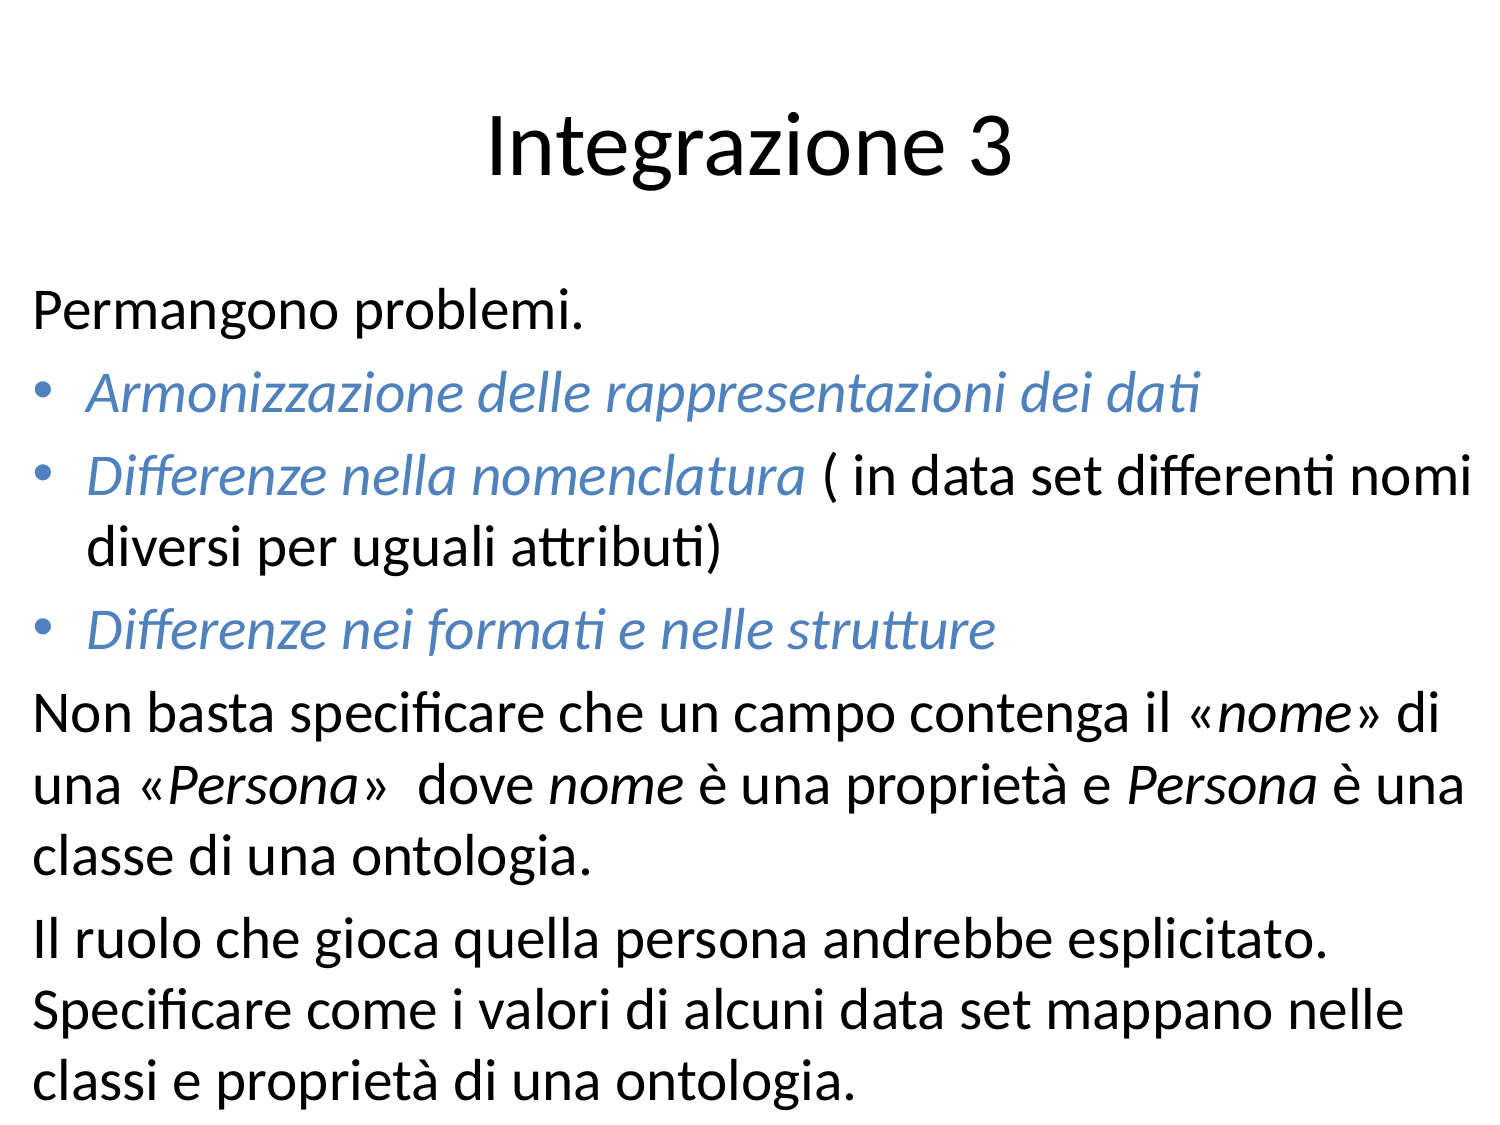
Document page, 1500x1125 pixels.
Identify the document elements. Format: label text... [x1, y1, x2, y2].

list Permangono problemi. Armonizzazione delle rappresentazioni dei dati Differenze nella nomenclatura ( in data set differenti nomi diversi per uguali attributi) Differenze nei formati e nelle strutture Non basta specificare che un campo contenga il «nome» di una «Persona» dove nome è una proprietà e Persona è una classe di una ontologia. Il ruolo che gioca quella persona andrebbe esplicitato. Specificare come i valori di alcuni data set mappano nelle classi e proprietà di una ontologia. [17, 262, 1500, 1125]
title Integrazione 3 [75, 45, 1425, 233]
